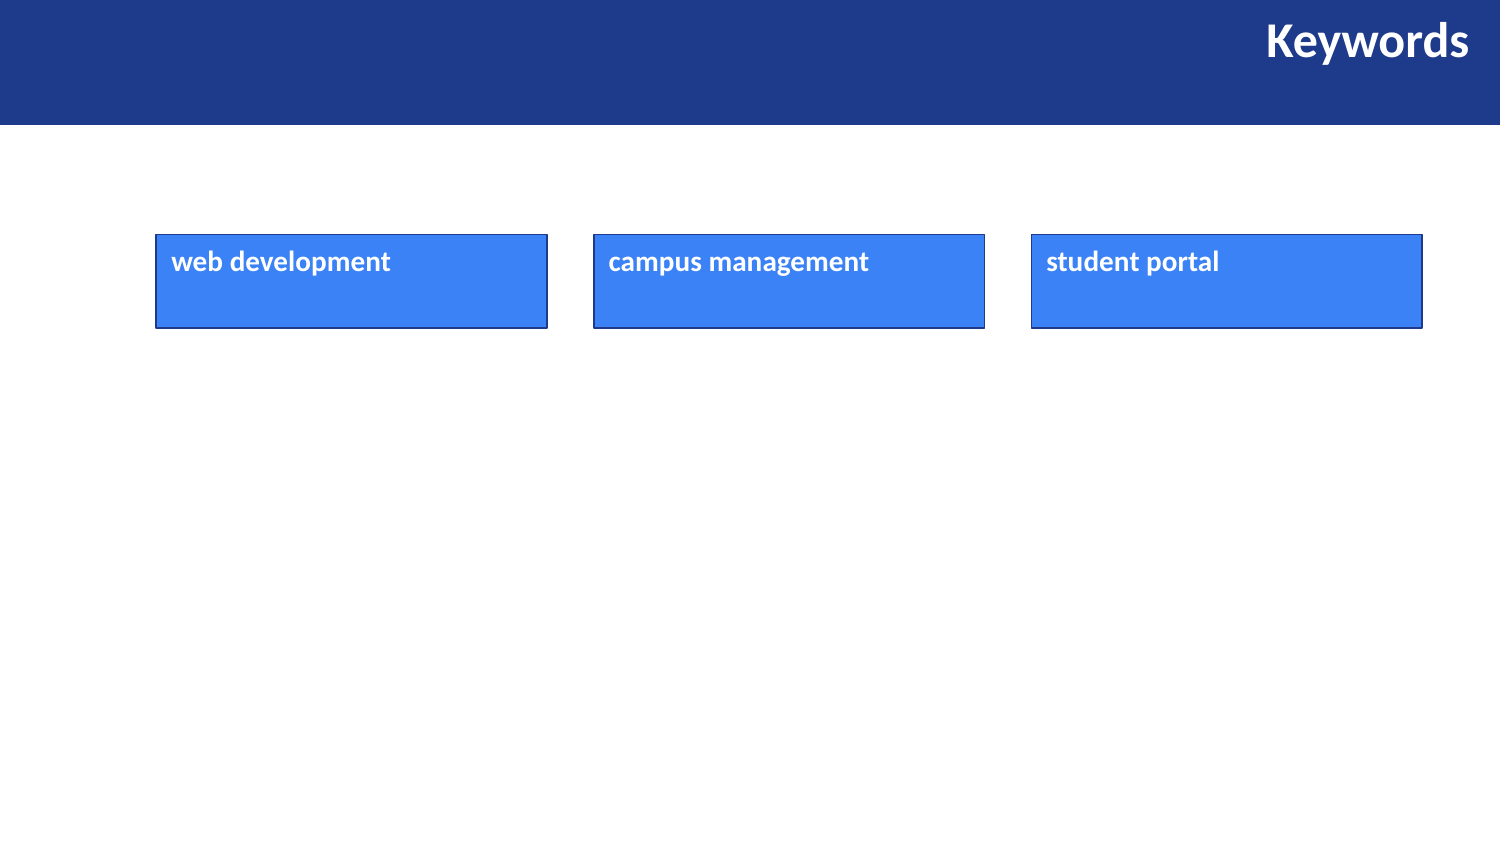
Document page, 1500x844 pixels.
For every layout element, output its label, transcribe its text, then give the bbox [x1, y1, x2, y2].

text_box student portal [1031, 234, 1422, 285]
text_box [1031, 285, 1422, 329]
text_box [156, 285, 547, 329]
text_box web development [156, 234, 547, 285]
text_box Keywords [78, 0, 1485, 75]
text_box campus management [593, 234, 985, 285]
text_box [0, 0, 1500, 125]
text_box [593, 285, 985, 329]
